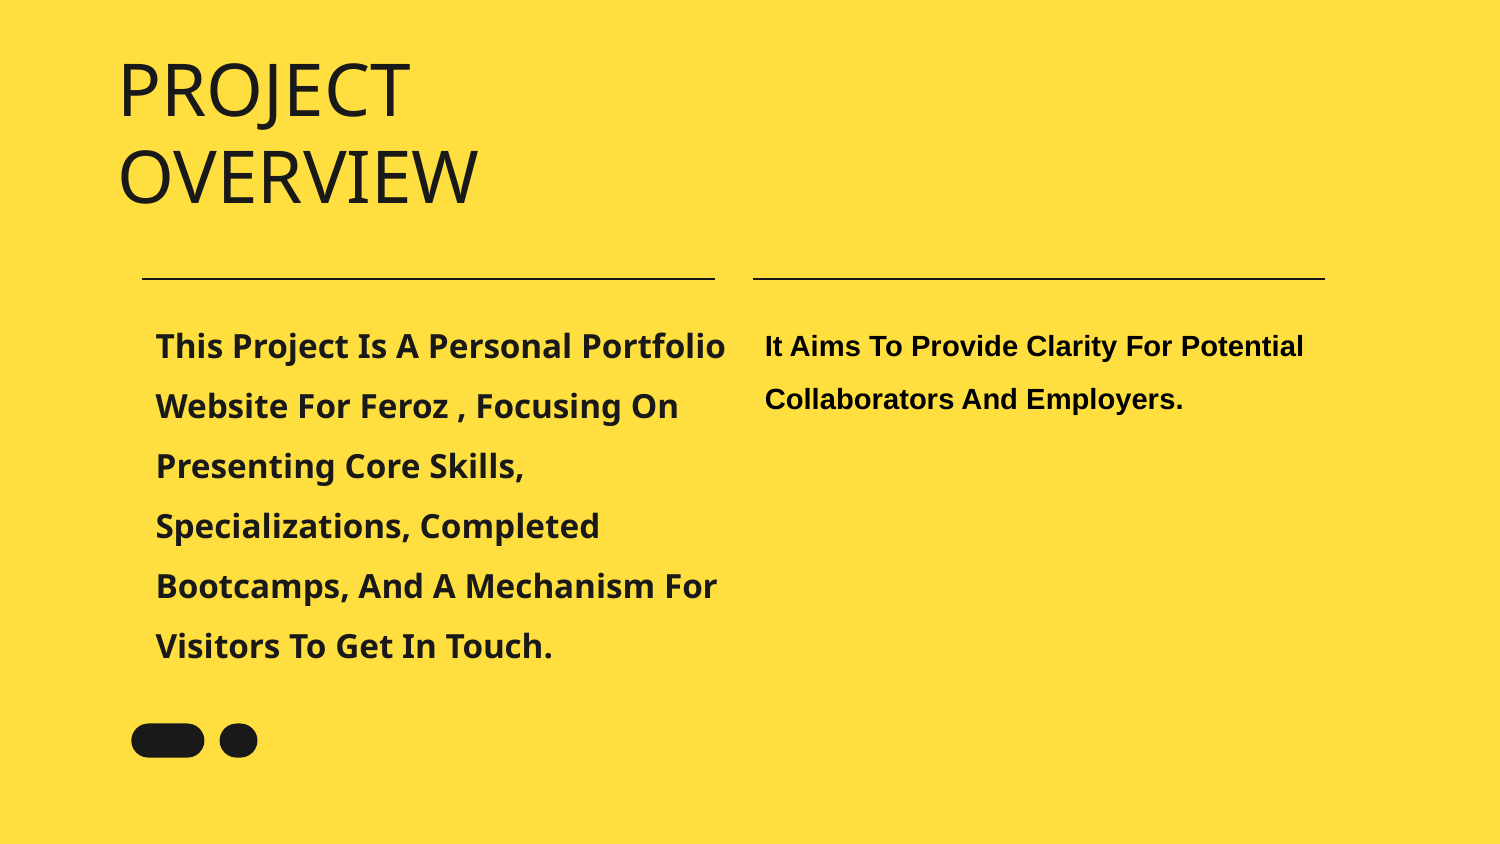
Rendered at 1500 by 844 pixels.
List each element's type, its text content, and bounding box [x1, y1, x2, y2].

text_box It Aims To Provide Clarity For Potential Collaborators And Employers. [750, 302, 1375, 423]
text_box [130, 723, 258, 758]
subtitle This Project Is A Personal Portfolio Website For Feroz , Focusing On Presenting Core Skills, Specializations, Completed Bootcamps, And A Mechanism For Visitors To Get In Touch. [140, 290, 750, 604]
title PROJECT OVERVIEW [102, 53, 750, 209]
